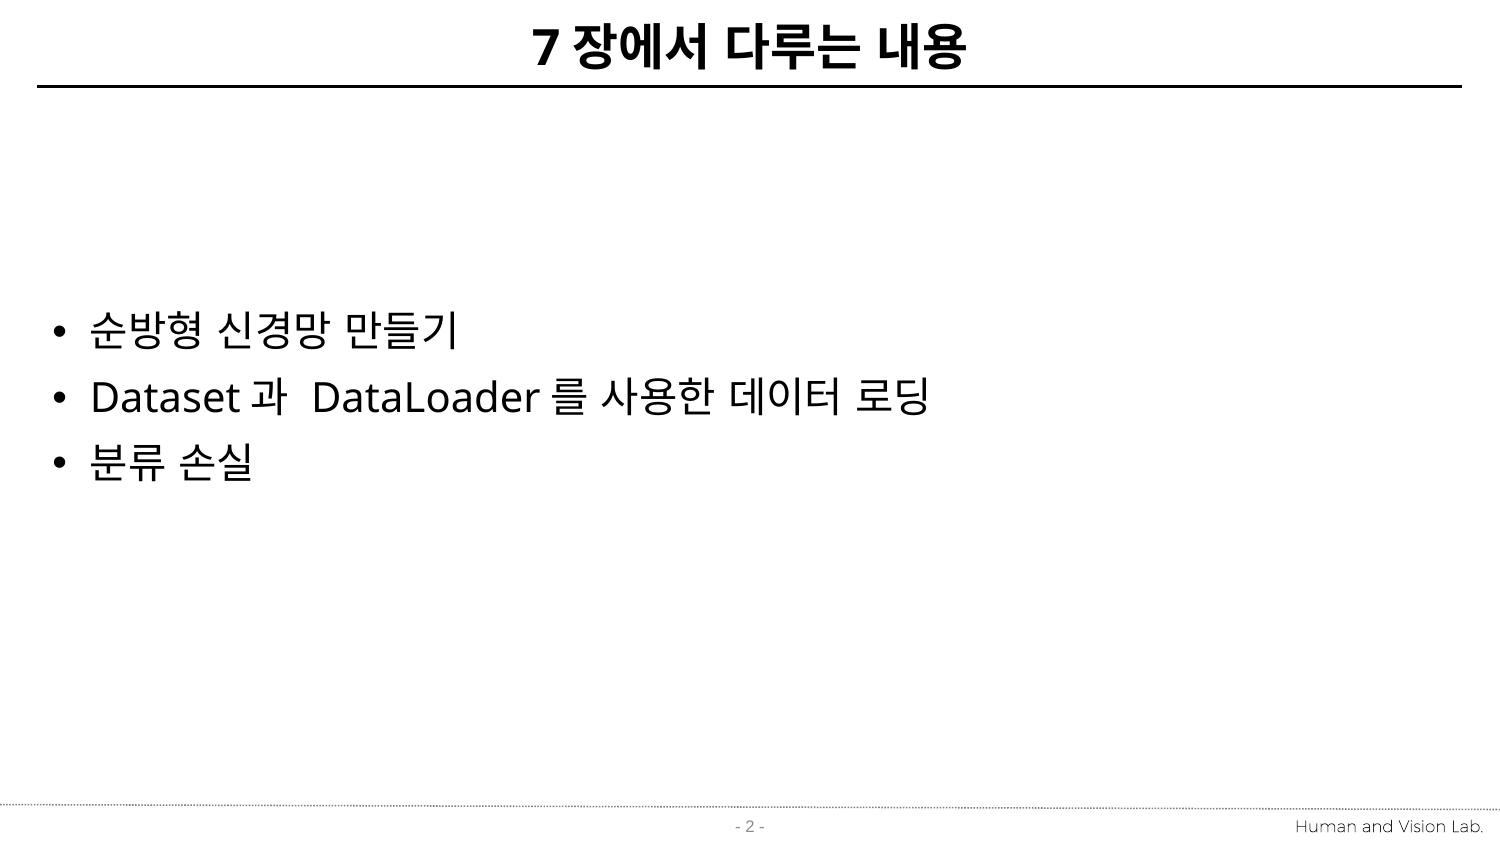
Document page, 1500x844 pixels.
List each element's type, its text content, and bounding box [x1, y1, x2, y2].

picture [1280, 816, 1500, 844]
list 순방형 신경망 만들기 Dataset과 DataLoader를 사용한 데이터 로딩 분류 손실 [37, 100, 1462, 780]
title 7장에서 다루는 내용 [37, 11, 1463, 80]
slide_number - 2 - [581, 811, 919, 841]
